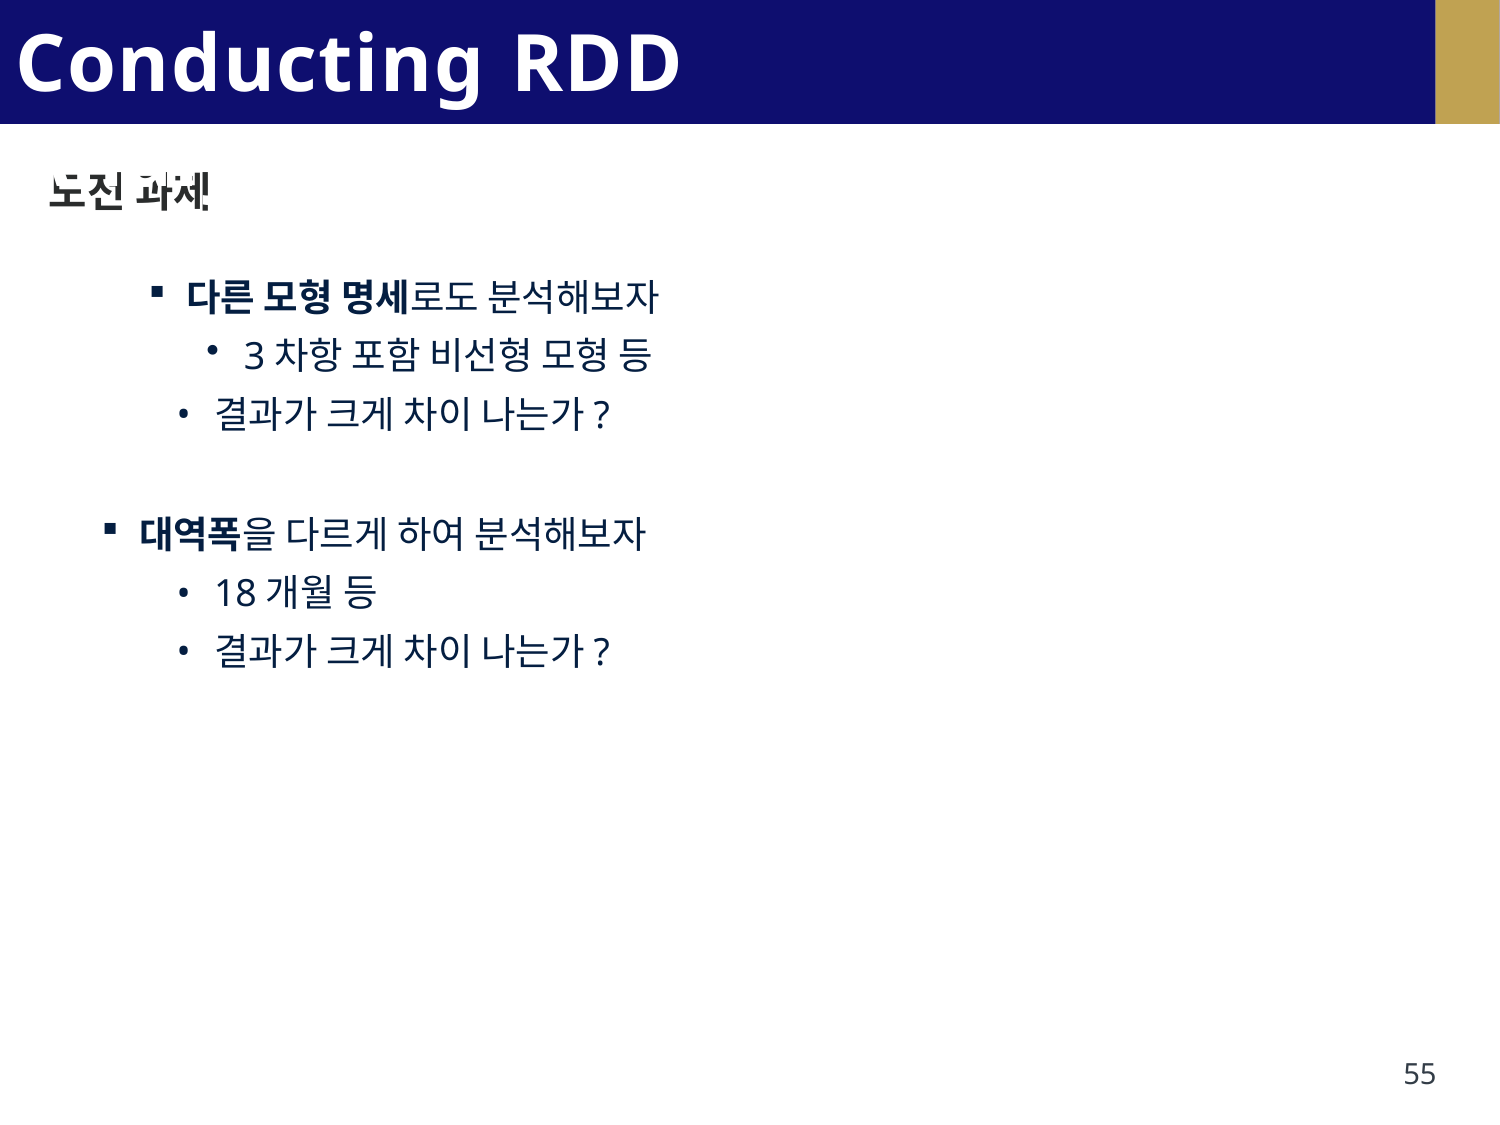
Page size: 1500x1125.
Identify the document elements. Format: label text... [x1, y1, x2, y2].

slide_number 55 [1397, 1050, 1442, 1125]
title Conducting RDD Analysis [12, 10, 1027, 203]
text_box 도전 과제 다른 모형 명세로도 분석해보자 3차항 포함 비선형 모형 등 결과가 크게 차이 나는가? 대역폭을 다르게 하여 분석해보자 18개월 등 결과가 크게 차이 나는가? [46, 203, 698, 673]
